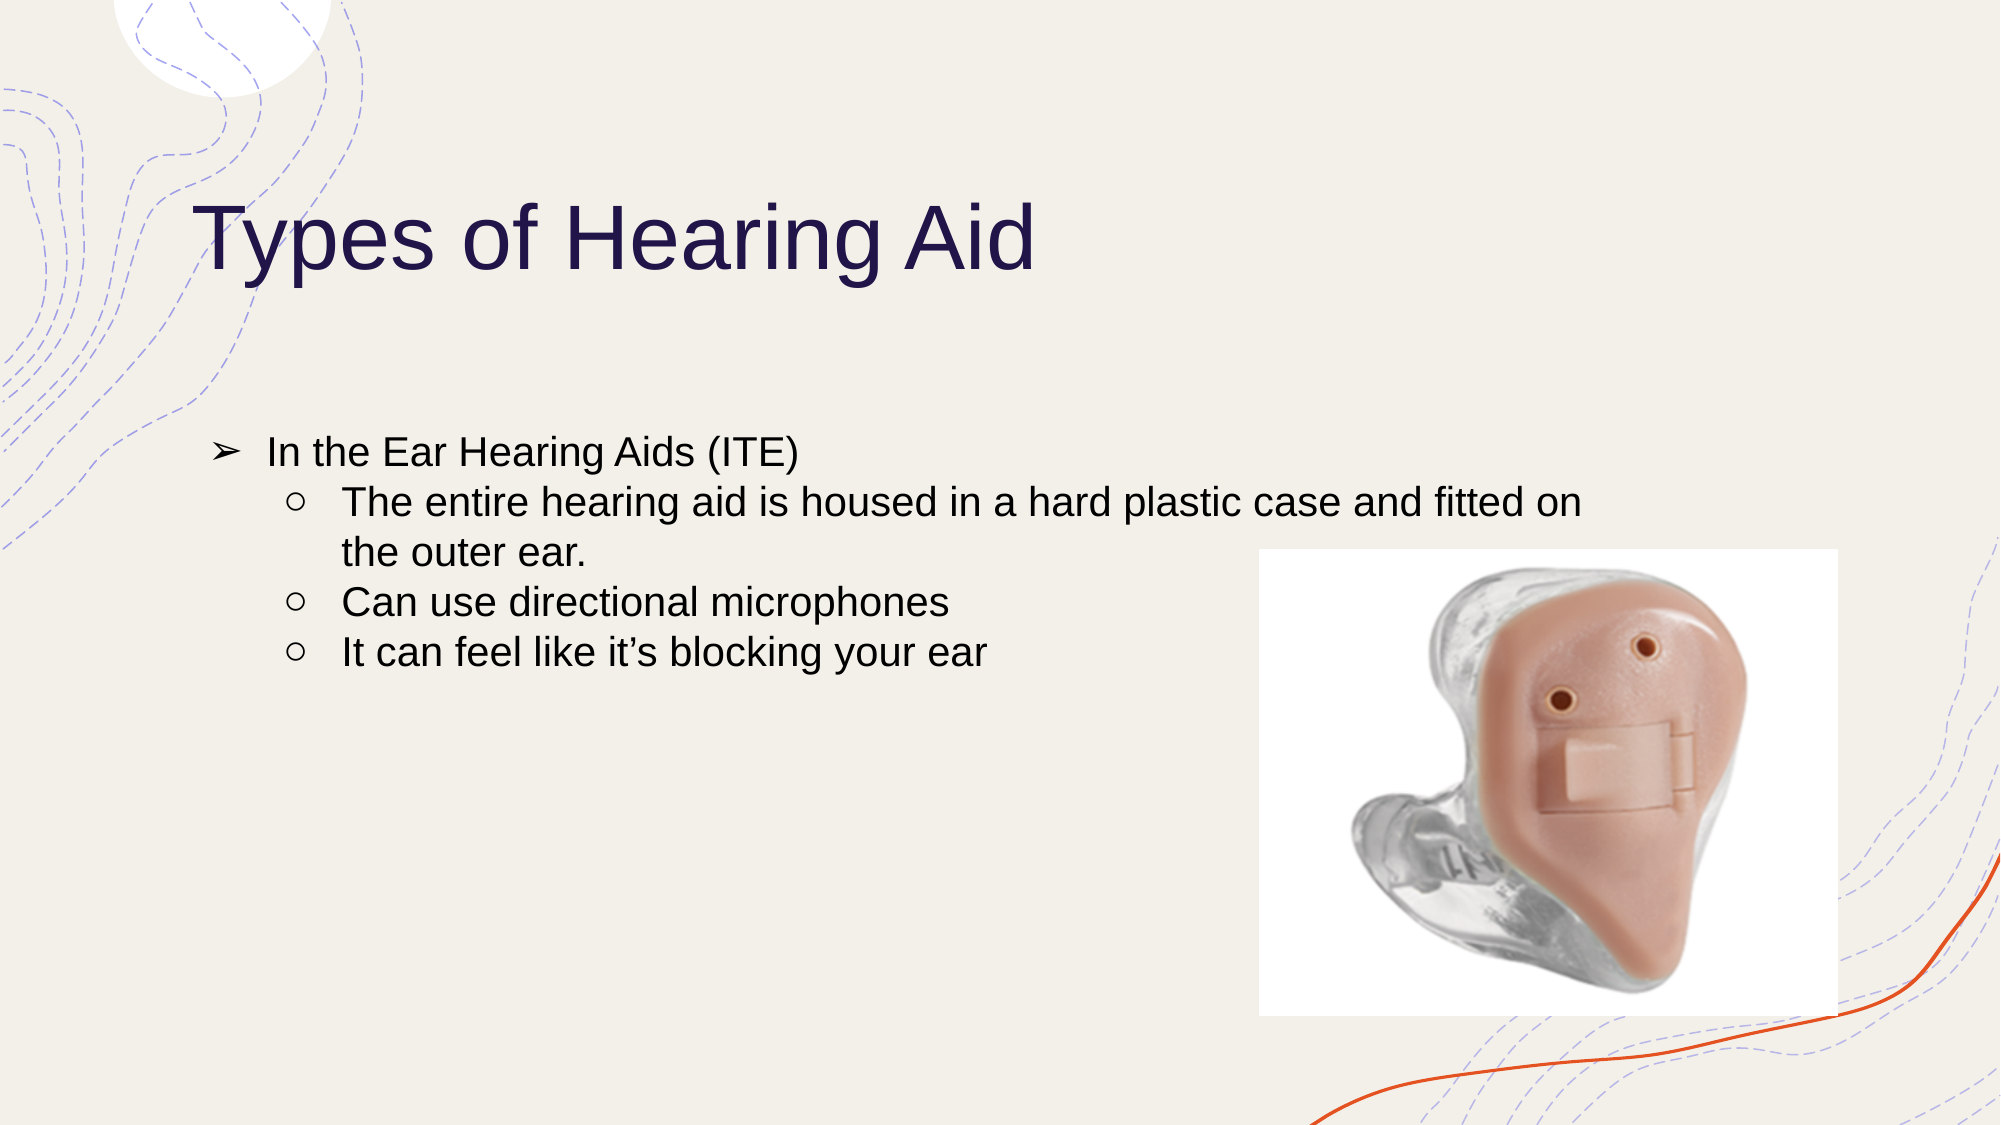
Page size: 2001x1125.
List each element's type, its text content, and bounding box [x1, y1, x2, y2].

title Types of Hearing Aid [176, 26, 1748, 418]
text_box In the Ear Hearing Aids (ITE) The entire hearing aid is housed in a hard plastic case and fitted on the outer ear. Can use directional microphones It can feel like it’s blocking your ear [176, 325, 1622, 881]
picture [1259, 548, 1838, 1016]
